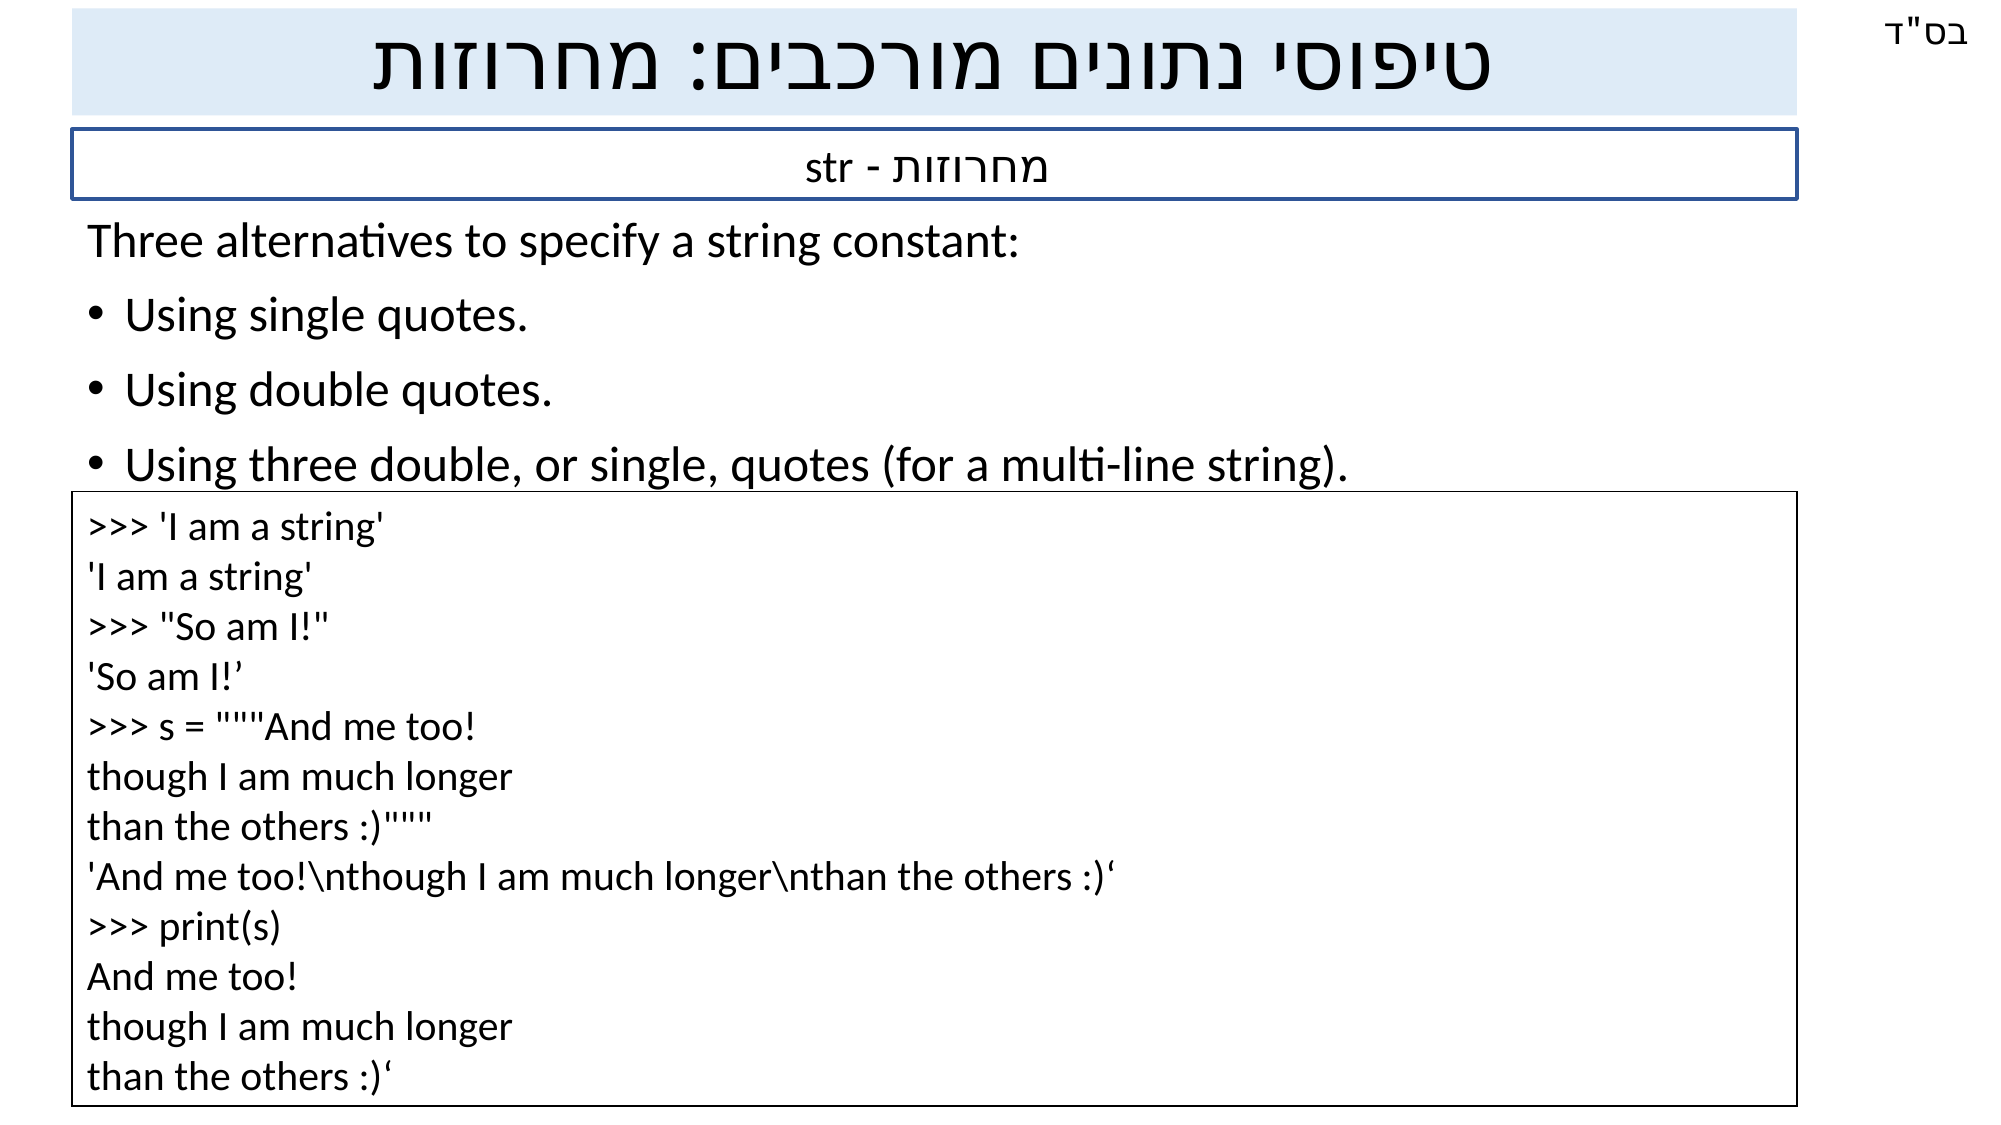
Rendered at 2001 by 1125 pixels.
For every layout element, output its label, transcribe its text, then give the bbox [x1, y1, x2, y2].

text_box Three alternatives to specify a string constant: Using single quotes. Using double quotes. Using three double, or single, quotes (for a multi-line string). [72, 206, 1797, 491]
text_box טיפוסי נתונים מורכבים: מחרוזות [72, 8, 1797, 116]
text_box >>> 'I am a string' 'I am a string' >>> "So am I!" 'So am I!’ >>> s = """And me too! though I am much longer than the others :)""" 'And me too!\nthough I am much longer\nthan the others :)‘ >>> print(s) And me too! though I am much longer than the others :)‘ [72, 491, 1797, 1107]
text_box מחרוזות - str [72, 129, 1797, 199]
